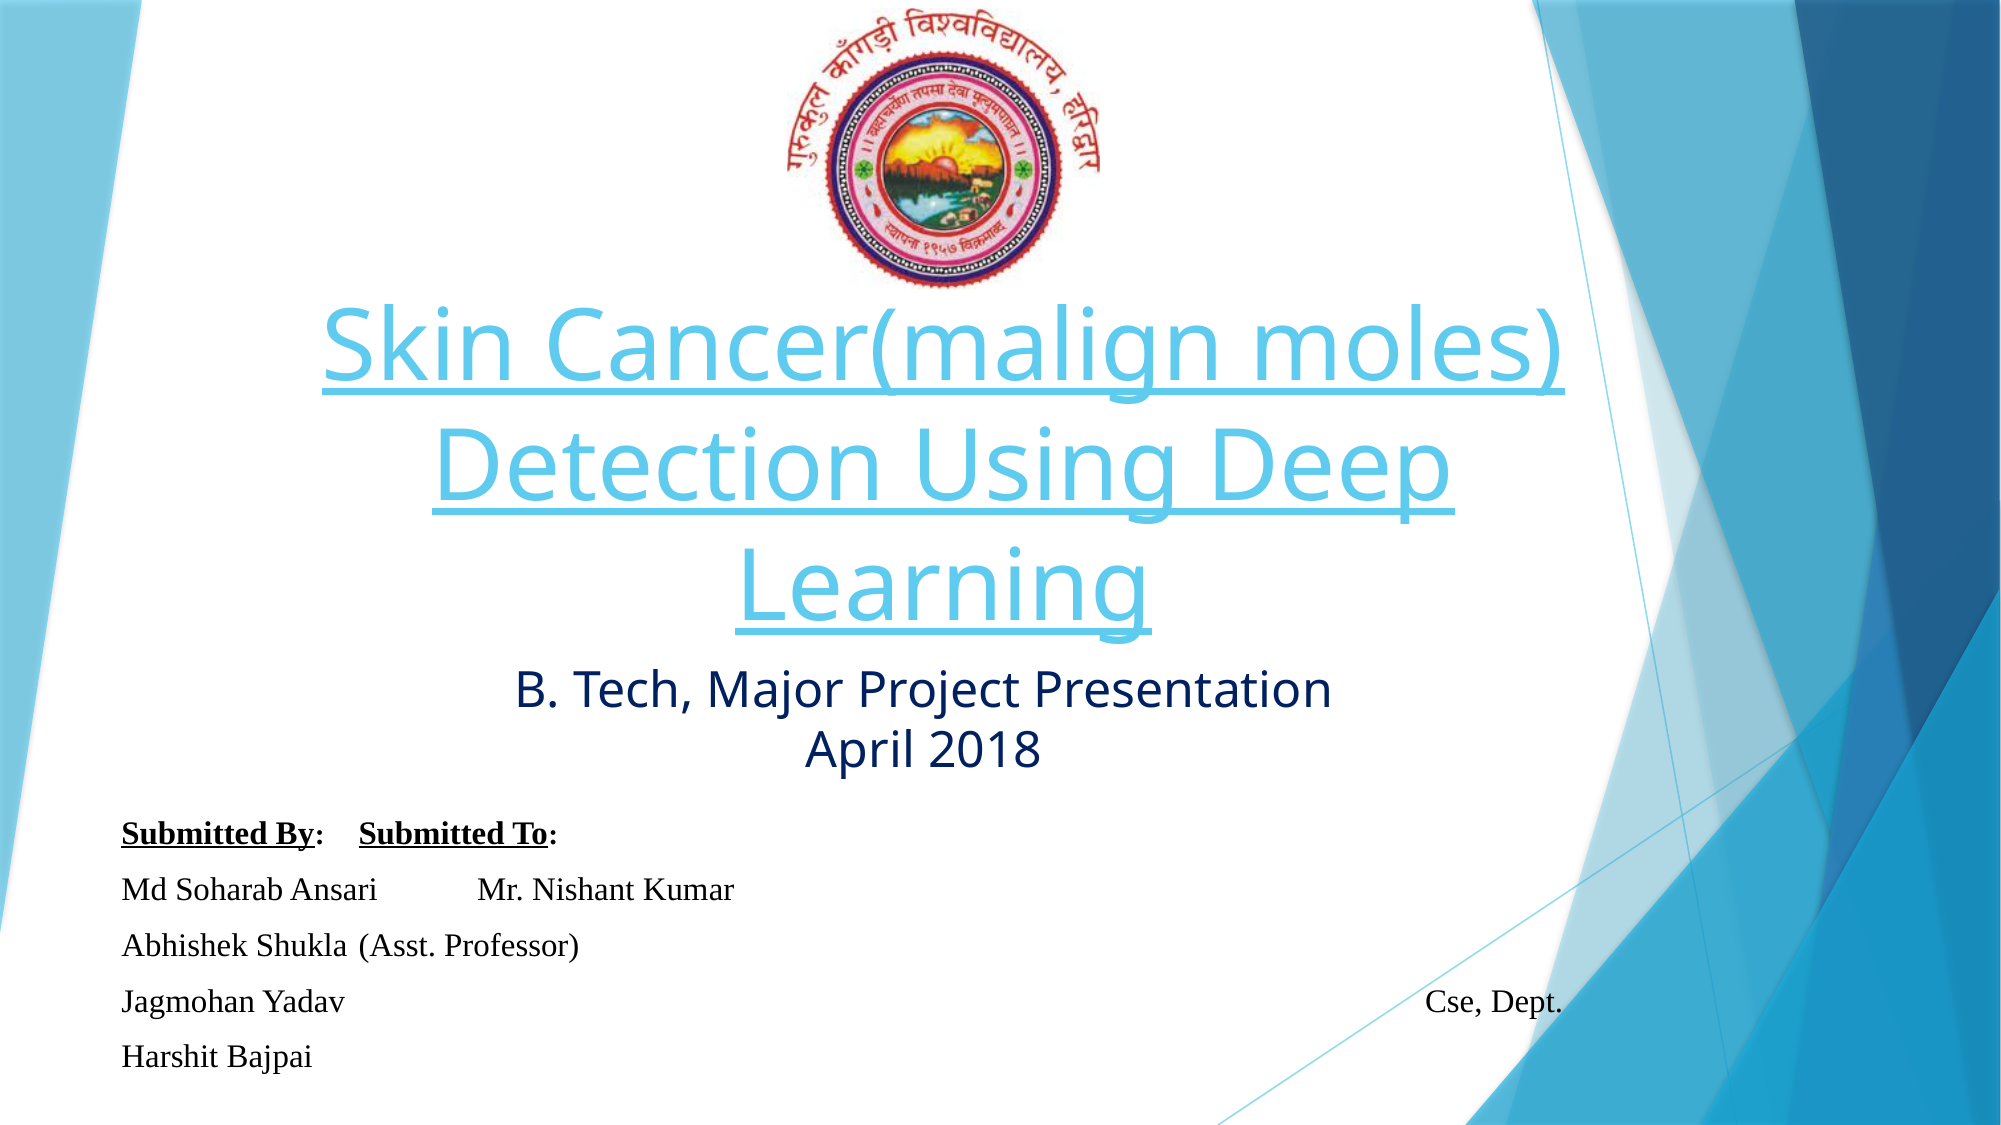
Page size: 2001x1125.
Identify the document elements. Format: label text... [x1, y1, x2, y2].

title Skin Cancer(malign moles) Detection Using Deep Learning [274, 307, 1613, 648]
subtitle Submitted By: Submitted To: Md Soharab Ansari Mr. Nishant Kumar Abhishek Shukla (Asst. Professor) Jagmohan Yadav Cse, Dept. Harshit Bajpai [106, 803, 1835, 1087]
text_box B. Tech, Major Project Presentation April 2018 [499, 650, 1349, 786]
picture [787, 7, 1100, 291]
